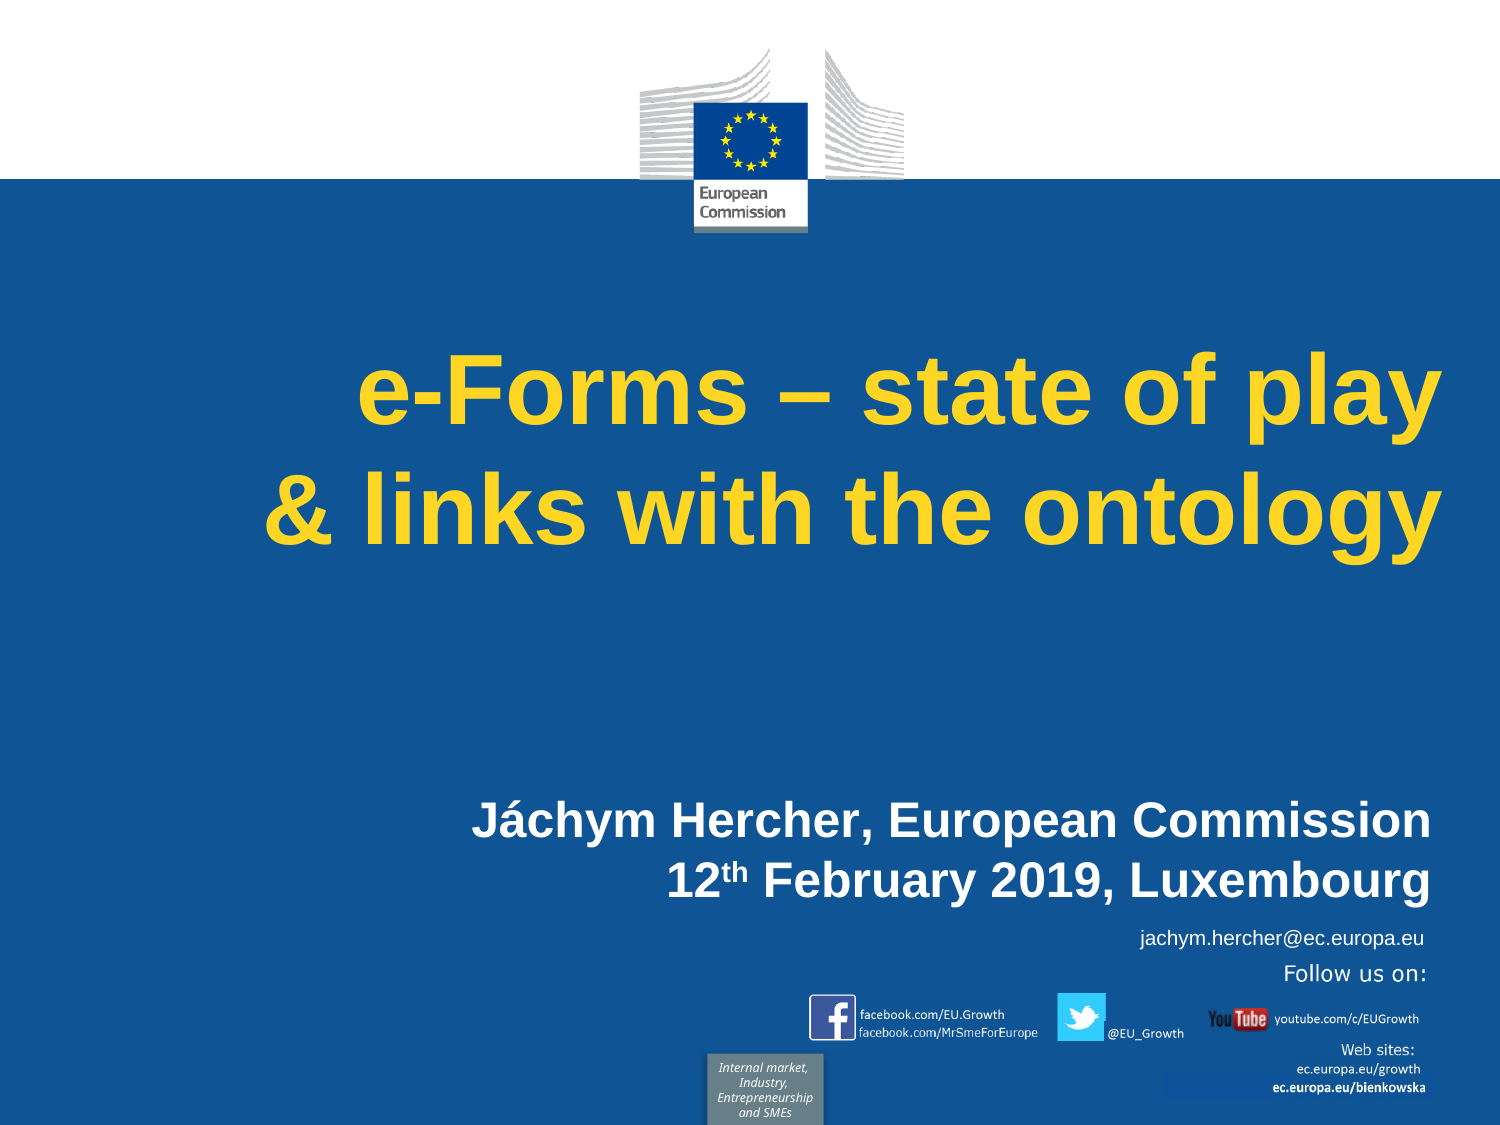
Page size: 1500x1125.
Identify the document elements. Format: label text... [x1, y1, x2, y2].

picture [1056, 993, 1188, 1045]
title e-Forms – state of play & links with the ontology [76, 278, 1459, 610]
text_box Jáchym Hercher, European Commission 12th February 2019, Luxembourg [29, 780, 1447, 916]
picture [1281, 963, 1425, 985]
text_box jachym.hercher@ec.europa.eu [1104, 916, 1439, 957]
picture [1207, 1007, 1423, 1033]
picture [1163, 1043, 1434, 1098]
picture [596, 49, 904, 278]
picture [809, 992, 1040, 1041]
